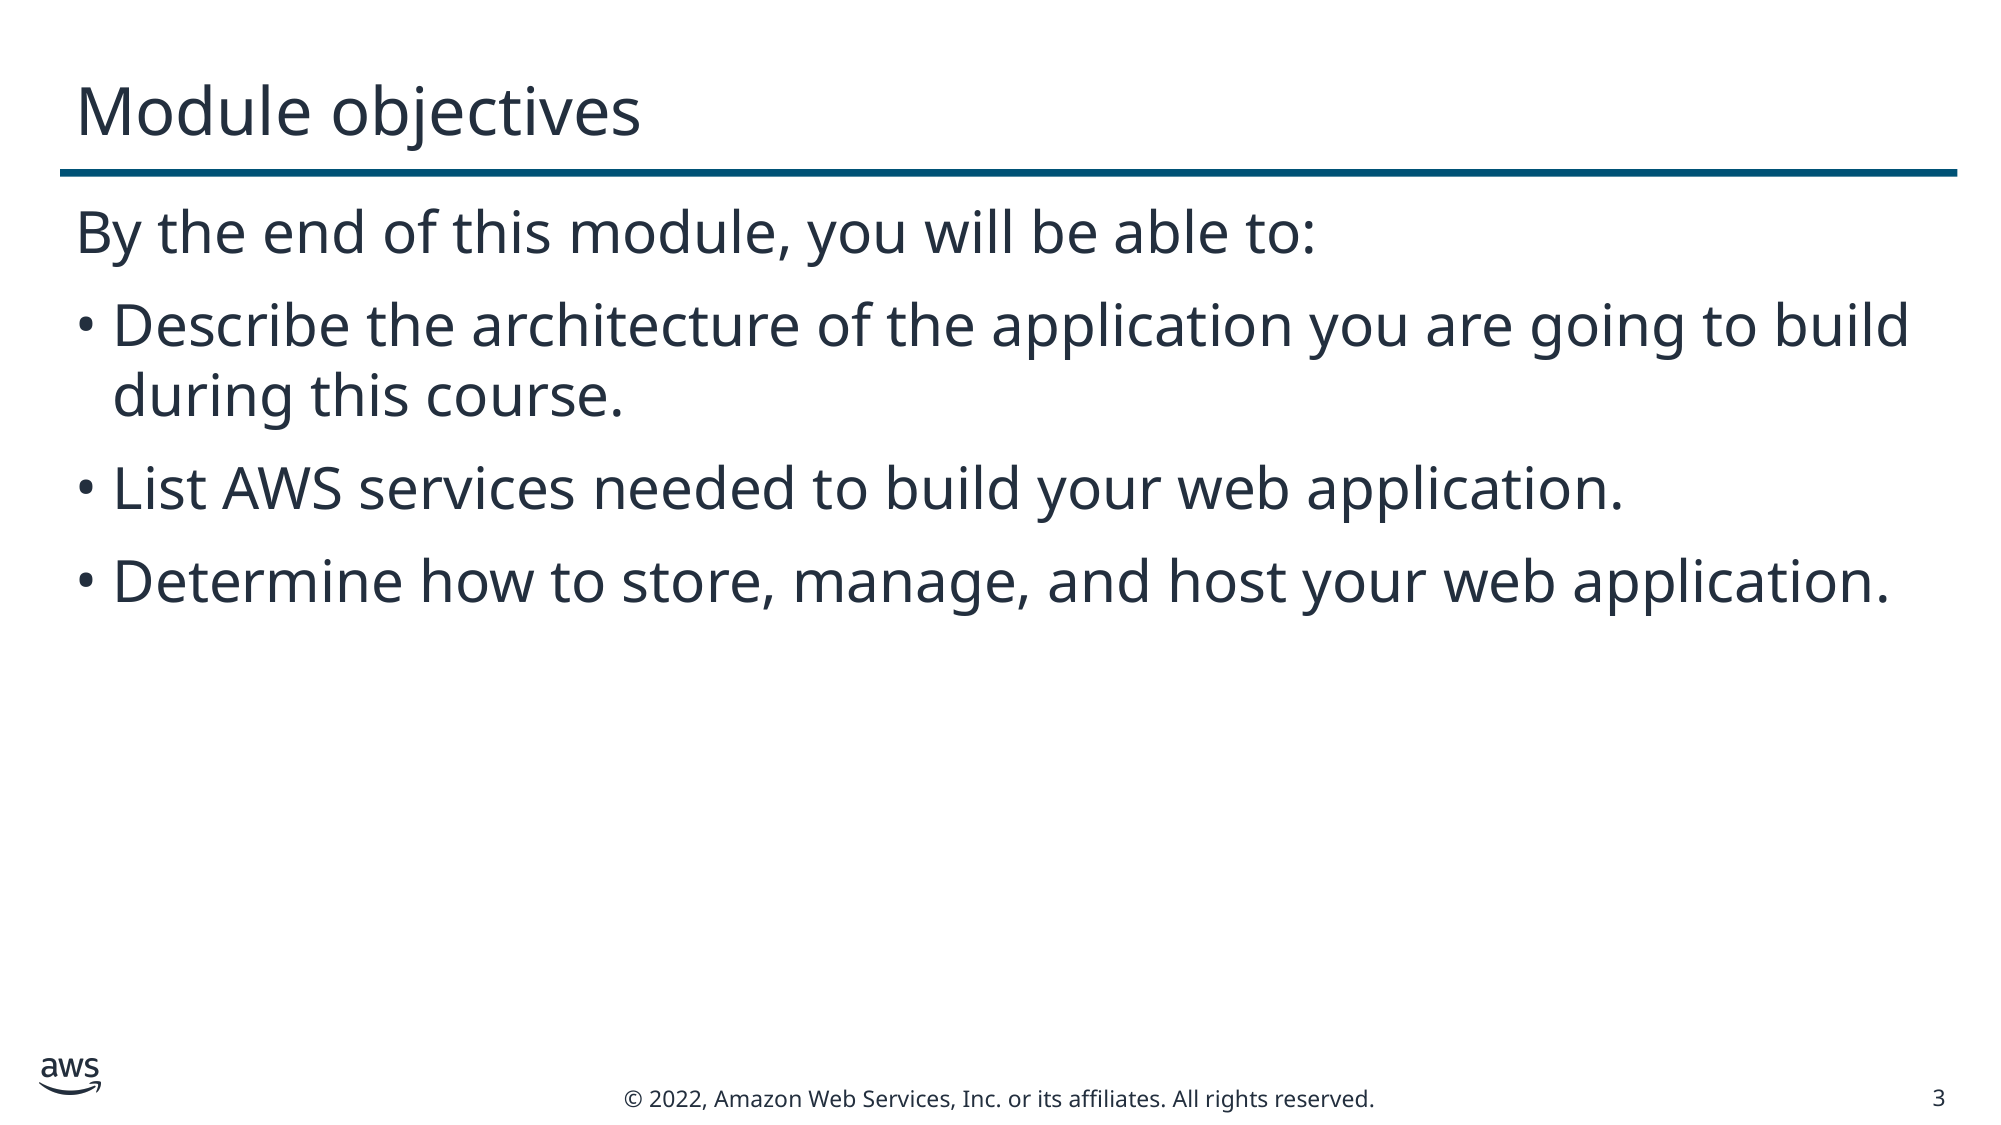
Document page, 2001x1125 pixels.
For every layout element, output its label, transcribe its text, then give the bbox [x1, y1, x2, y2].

list By the end of this module, you will be able to: Describe the architecture of the application you are going to build during this course. List AWS services needed to build your web application. Determine how to store, manage, and host your web application. [60, 187, 1961, 1056]
title Module objectives [60, 49, 1958, 170]
picture [39, 1058, 101, 1095]
slide_number 3 [1881, 1077, 1961, 1121]
